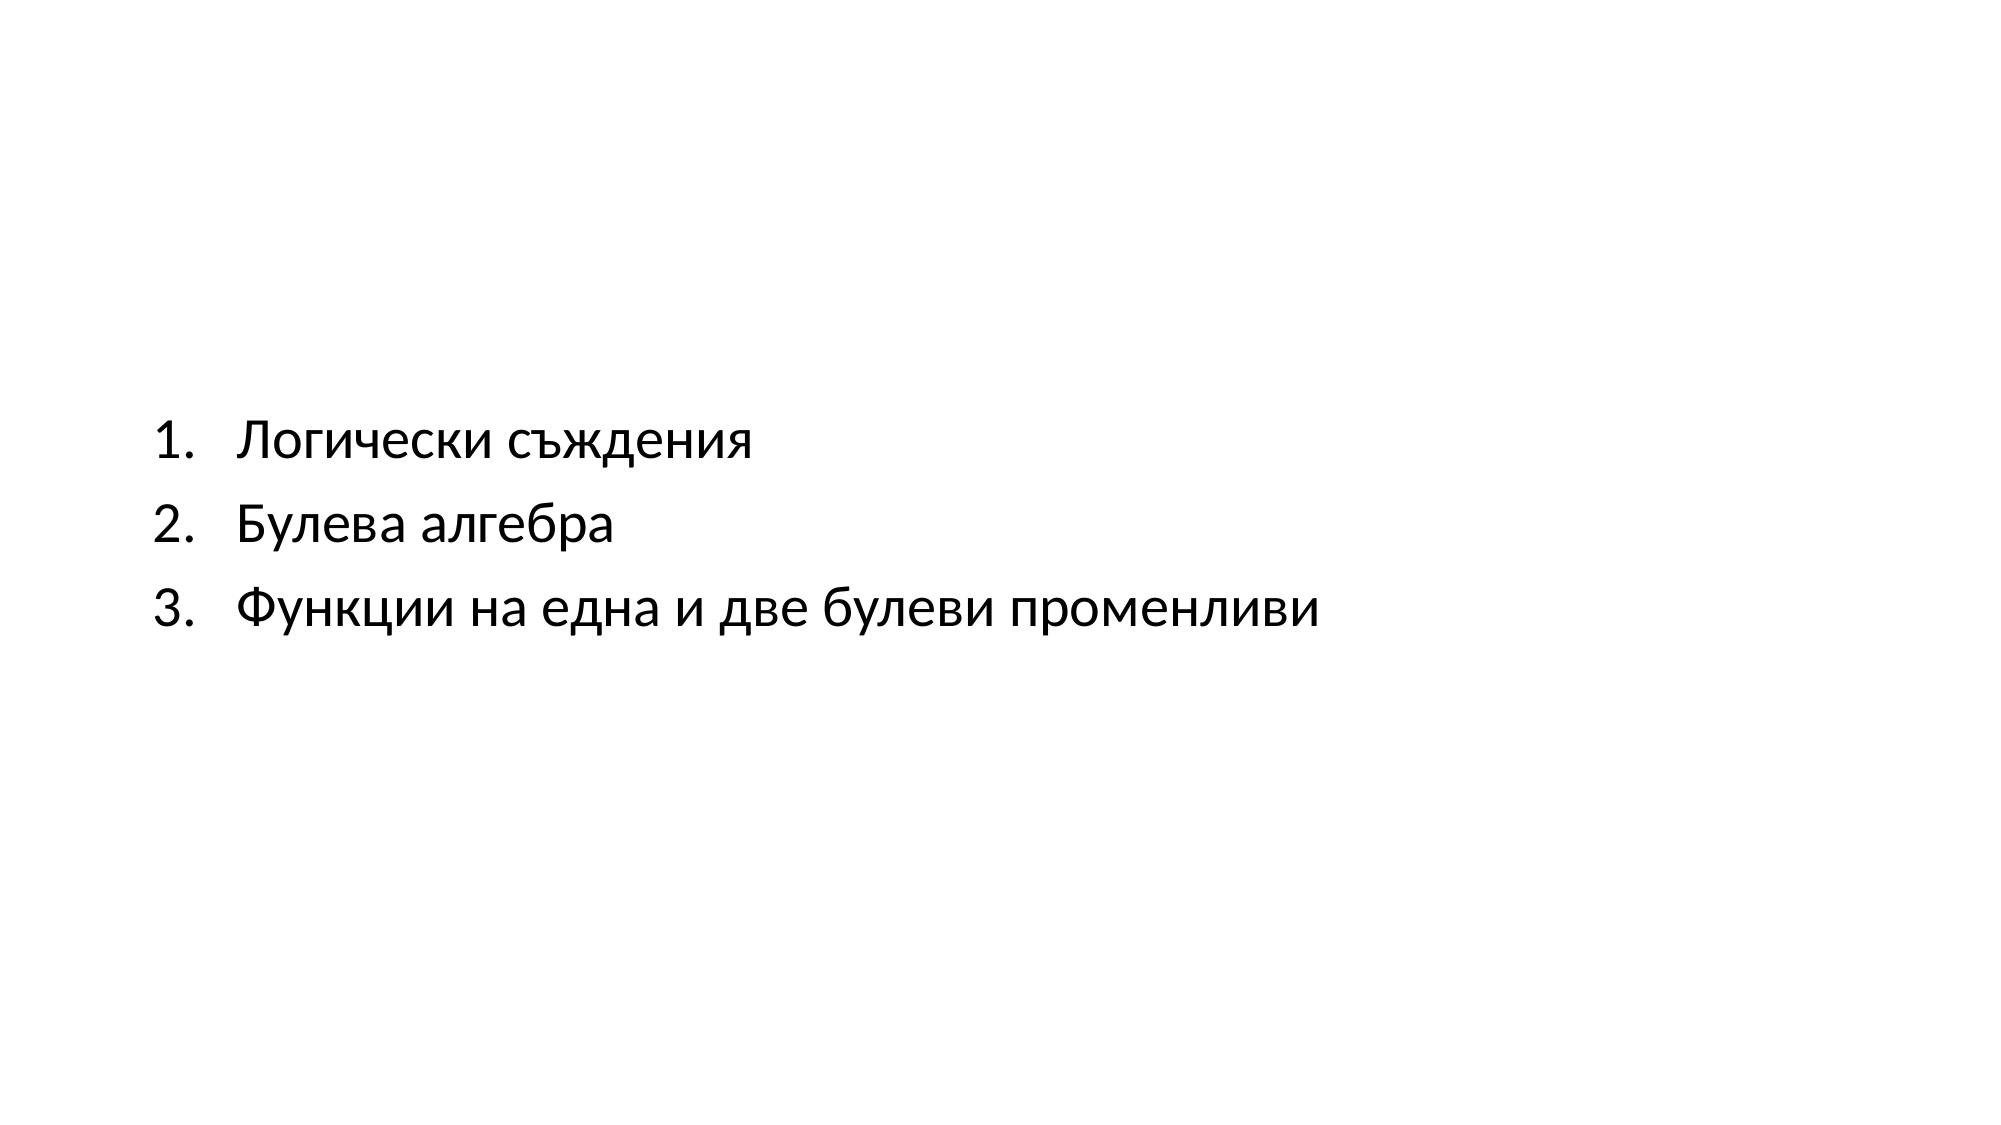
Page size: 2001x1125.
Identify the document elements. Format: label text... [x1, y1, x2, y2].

list Логически съждения Булева алгебра Функции на една и две булеви променливи [137, 400, 1863, 900]
